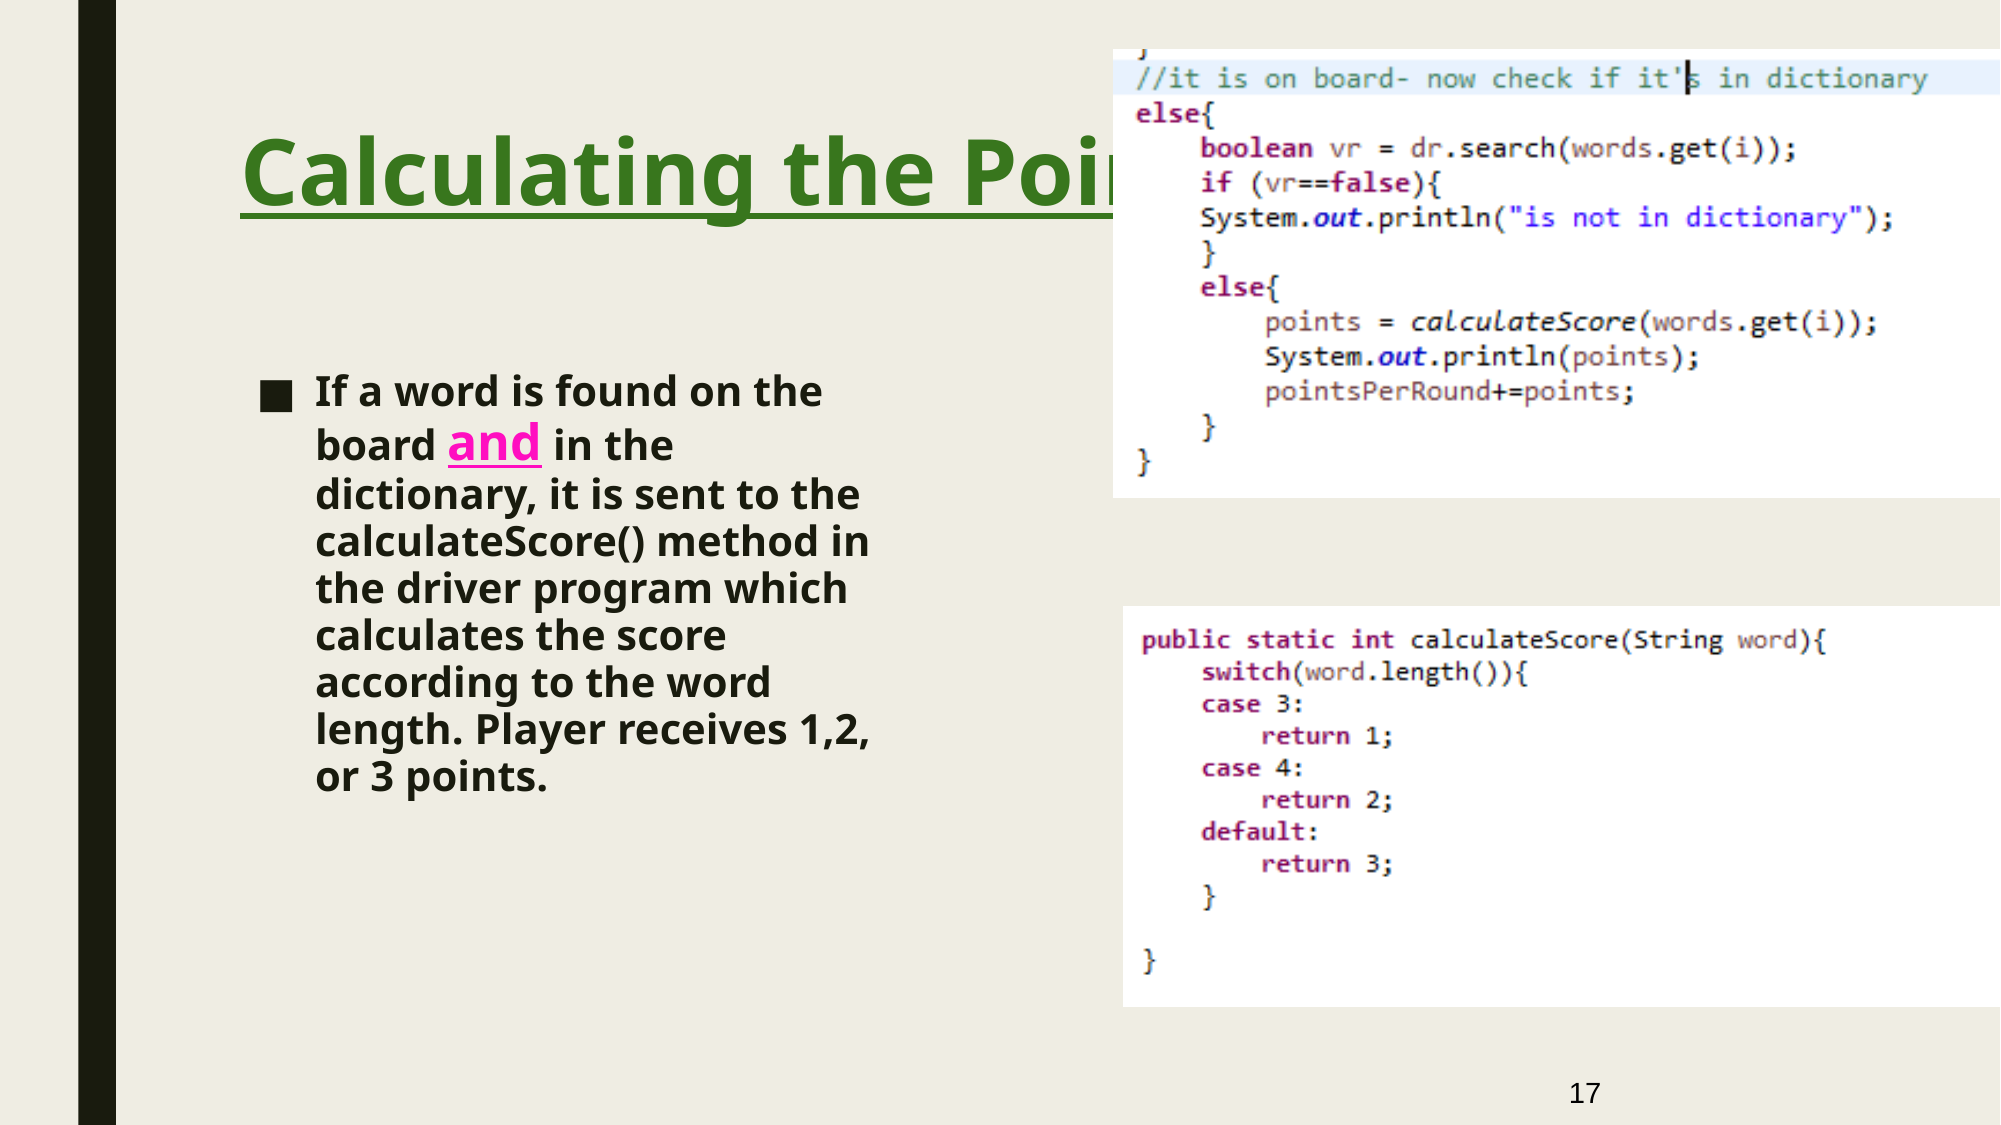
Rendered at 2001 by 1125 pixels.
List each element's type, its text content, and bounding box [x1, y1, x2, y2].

slide_number ‹#› [1553, 1058, 1816, 1125]
list If a word is found on the board and in the dictionary, it is sent to the calculateScore() method in the driver program which calculates the score according to the word length. Player receives 1,2, or 3 points. [225, 353, 887, 938]
title Calculating the Points [225, 112, 1108, 357]
picture [1113, 49, 2000, 498]
picture [1123, 606, 2000, 1008]
